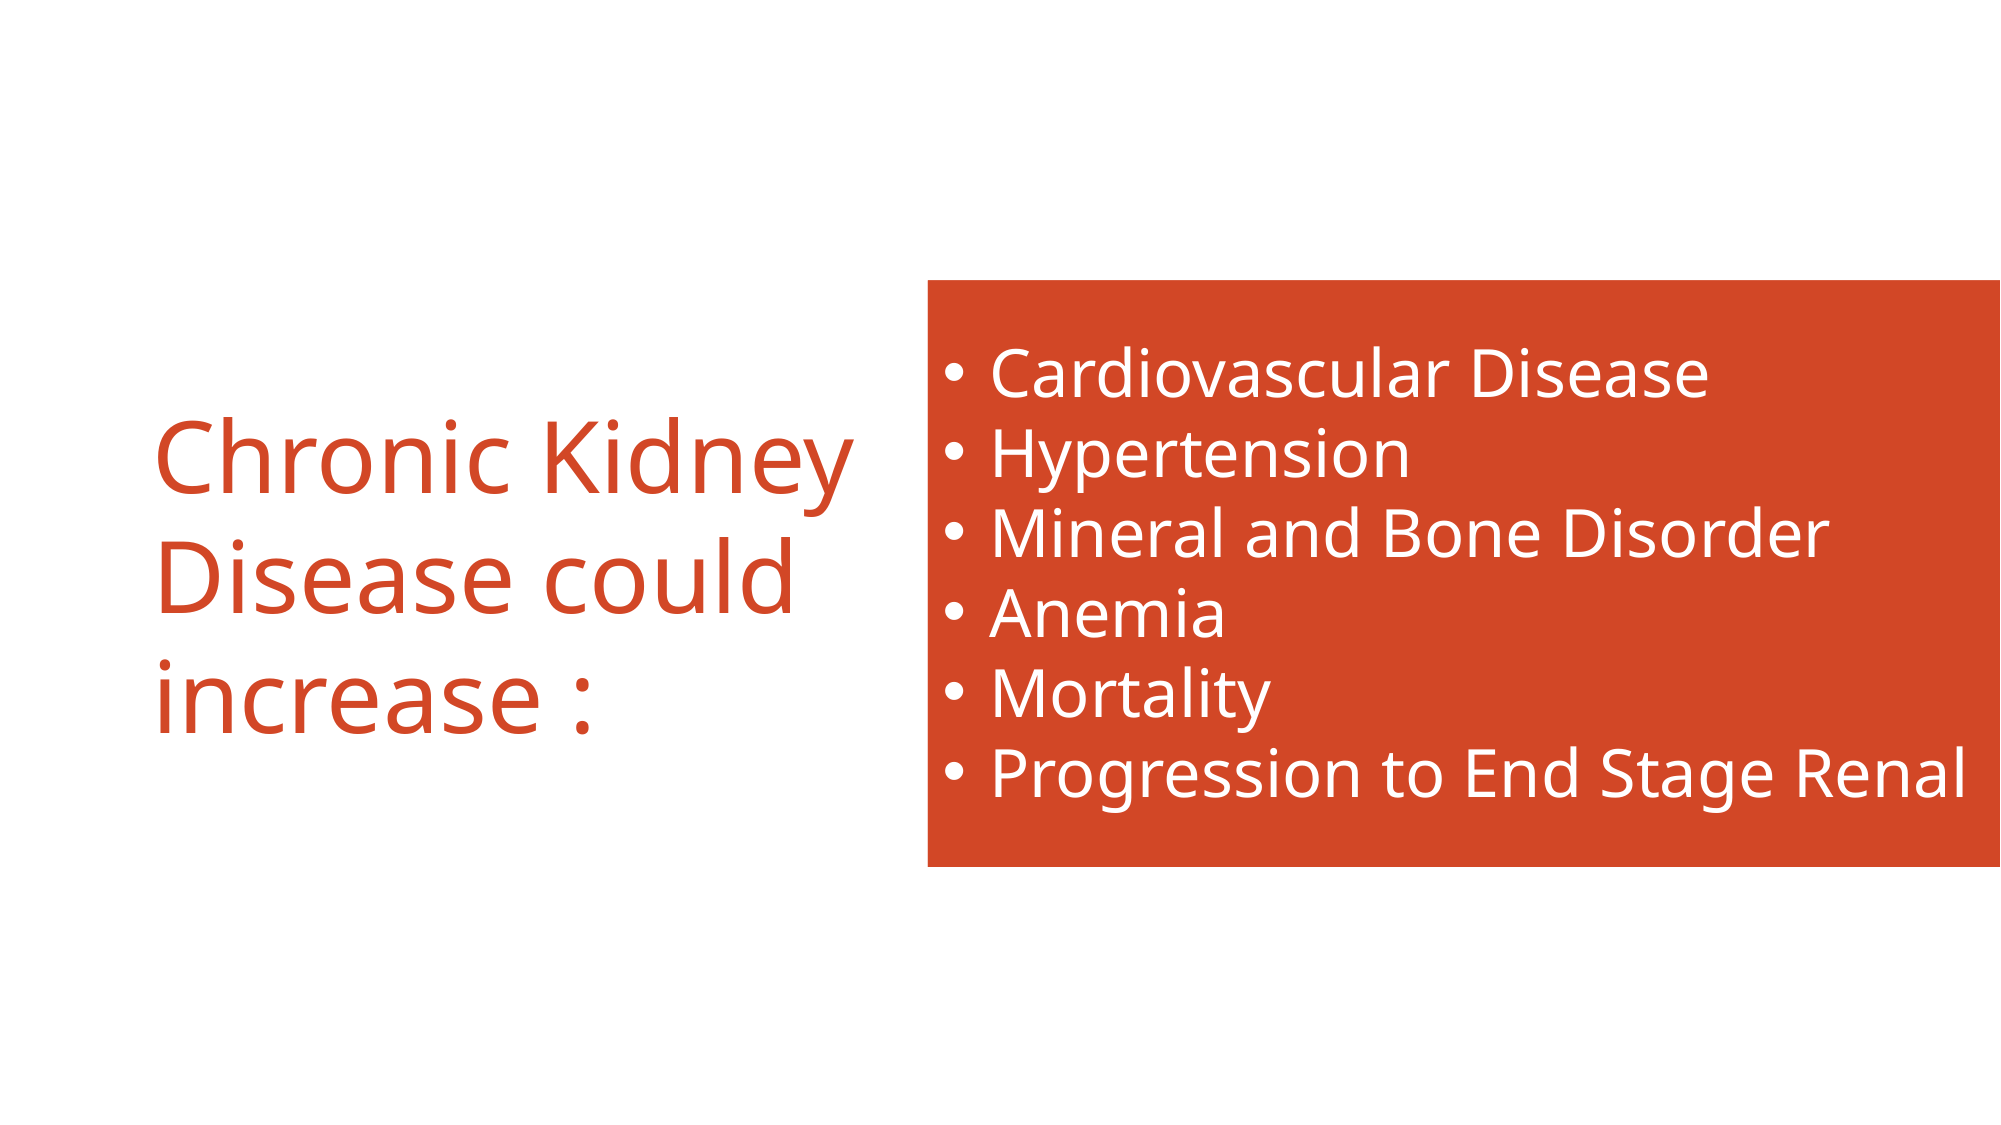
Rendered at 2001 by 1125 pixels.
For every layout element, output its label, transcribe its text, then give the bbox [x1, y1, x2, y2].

title Chronic Kidney Disease could increase : [137, 394, 878, 753]
text_box Cardiovascular Disease Hypertension Mineral and Bone Disorder Anemia Mortality Progression to End Stage Renal [927, 323, 1985, 818]
